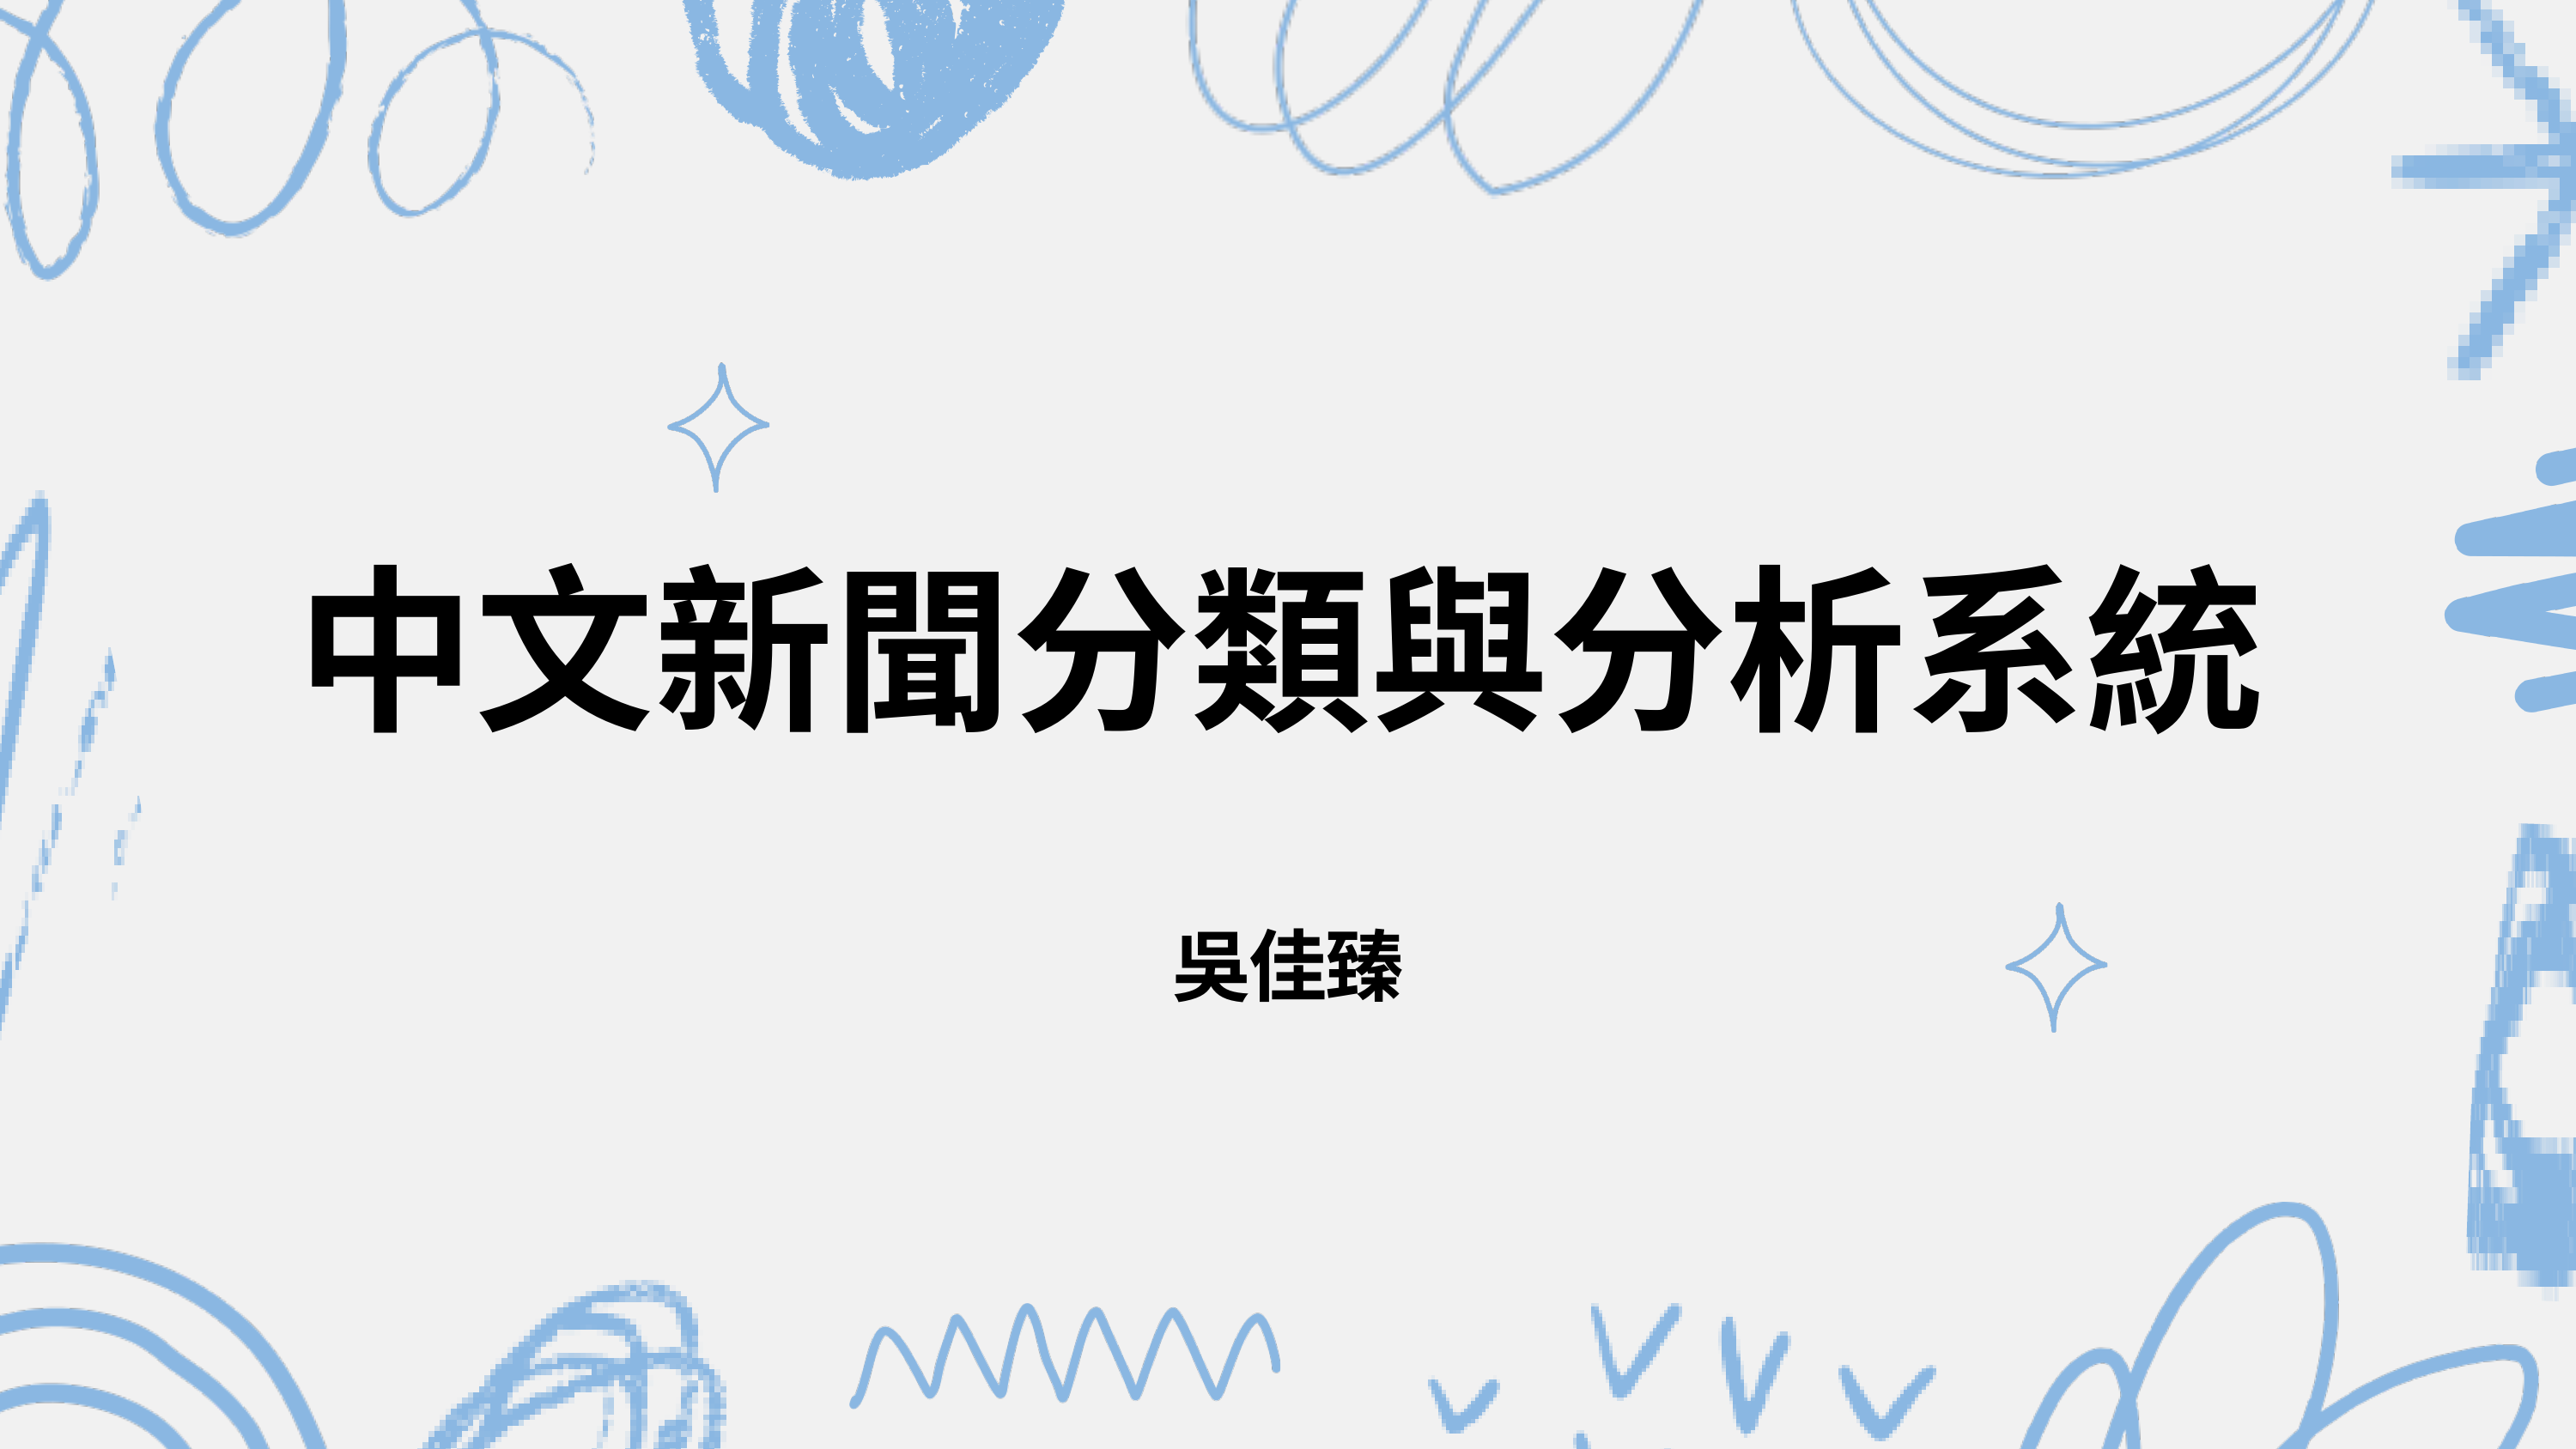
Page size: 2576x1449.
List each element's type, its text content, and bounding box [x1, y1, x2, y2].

text_box 吳佳臻 [692, 932, 1884, 1011]
text_box [849, 1303, 1281, 1410]
text_box [2464, 822, 2576, 1302]
text_box [680, 0, 1089, 183]
text_box [361, 1280, 726, 1449]
text_box [0, 333, 181, 1046]
text_box [2005, 902, 2108, 1033]
text_box 中文新聞分類與分析系統 [28, 585, 2532, 754]
text_box [2002, 1202, 2576, 1449]
text_box [667, 362, 770, 493]
text_box [1818, 0, 2391, 183]
text_box [2431, 380, 2576, 822]
text_box [1428, 1303, 2002, 1449]
text_box [0, 1213, 362, 1449]
text_box [2391, 0, 2576, 380]
text_box [1043, 0, 1818, 200]
text_box [0, 0, 596, 282]
